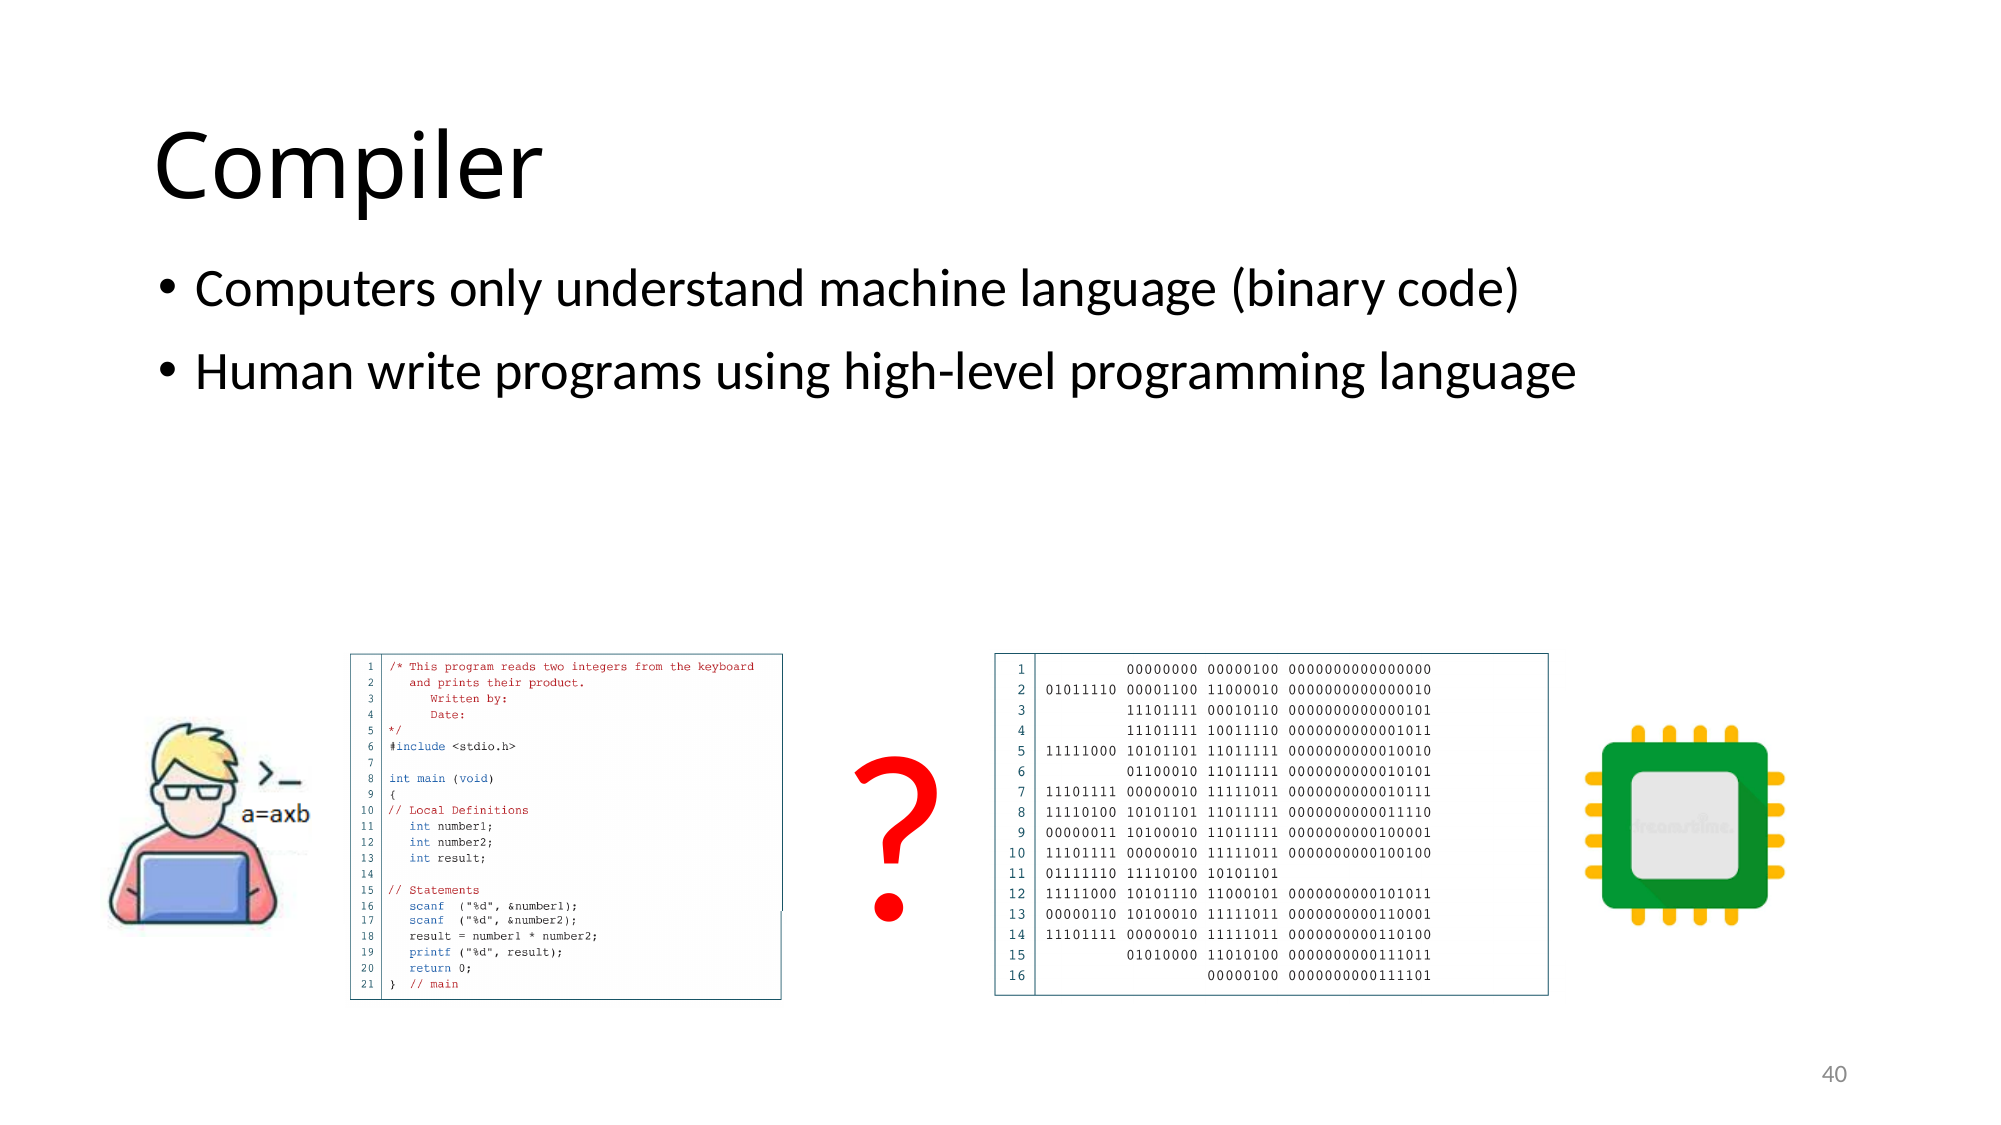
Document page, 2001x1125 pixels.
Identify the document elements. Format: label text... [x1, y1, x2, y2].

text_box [343, 652, 787, 1008]
text_box ? [825, 672, 887, 976]
slide_number 40 [1412, 1042, 1863, 1103]
title Compiler [137, 59, 1863, 278]
picture [100, 714, 312, 937]
picture [989, 649, 1819, 1004]
list Computers only understand machine language (binary code) Human write programs using high-level programming language [143, 251, 1770, 1008]
